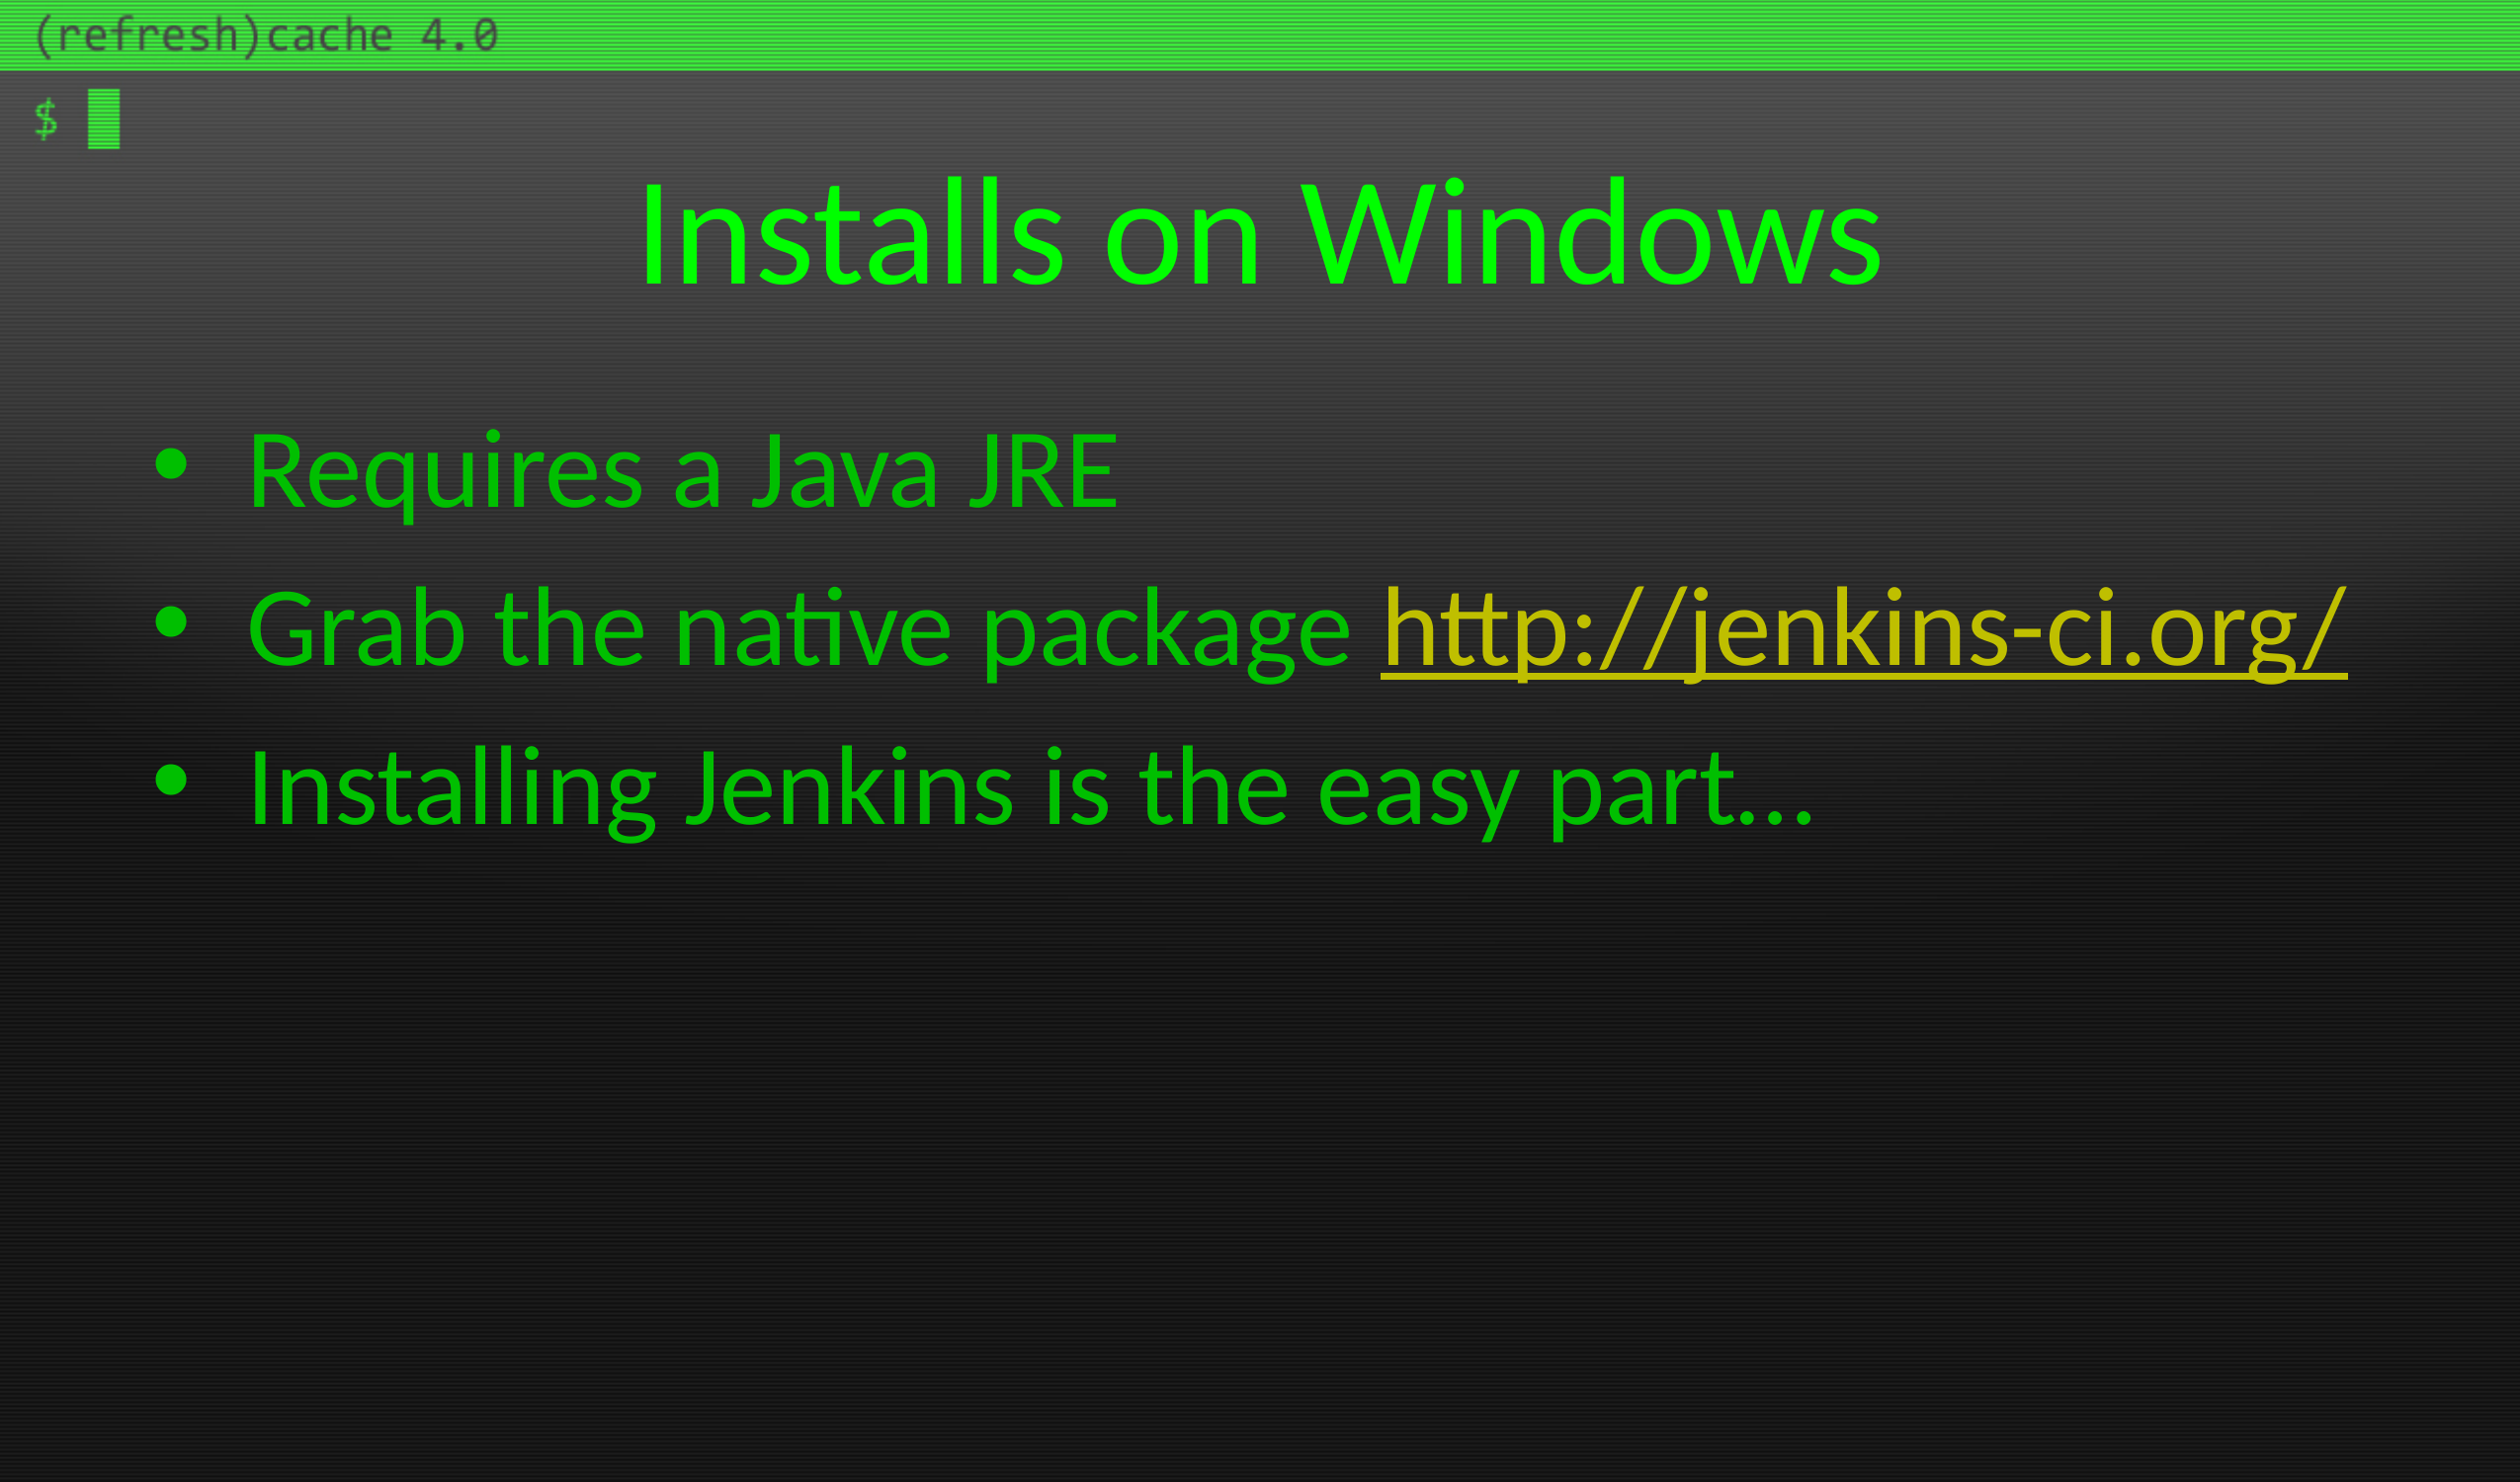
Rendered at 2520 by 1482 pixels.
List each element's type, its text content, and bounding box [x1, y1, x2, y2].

list Requires a Java JRE Grab the native package http://jenkins-ci.org/ Installing Jenkins is the easy part… [126, 380, 2394, 1324]
picture [0, 0, 2520, 1482]
title Installs on Windows [126, 98, 2394, 346]
